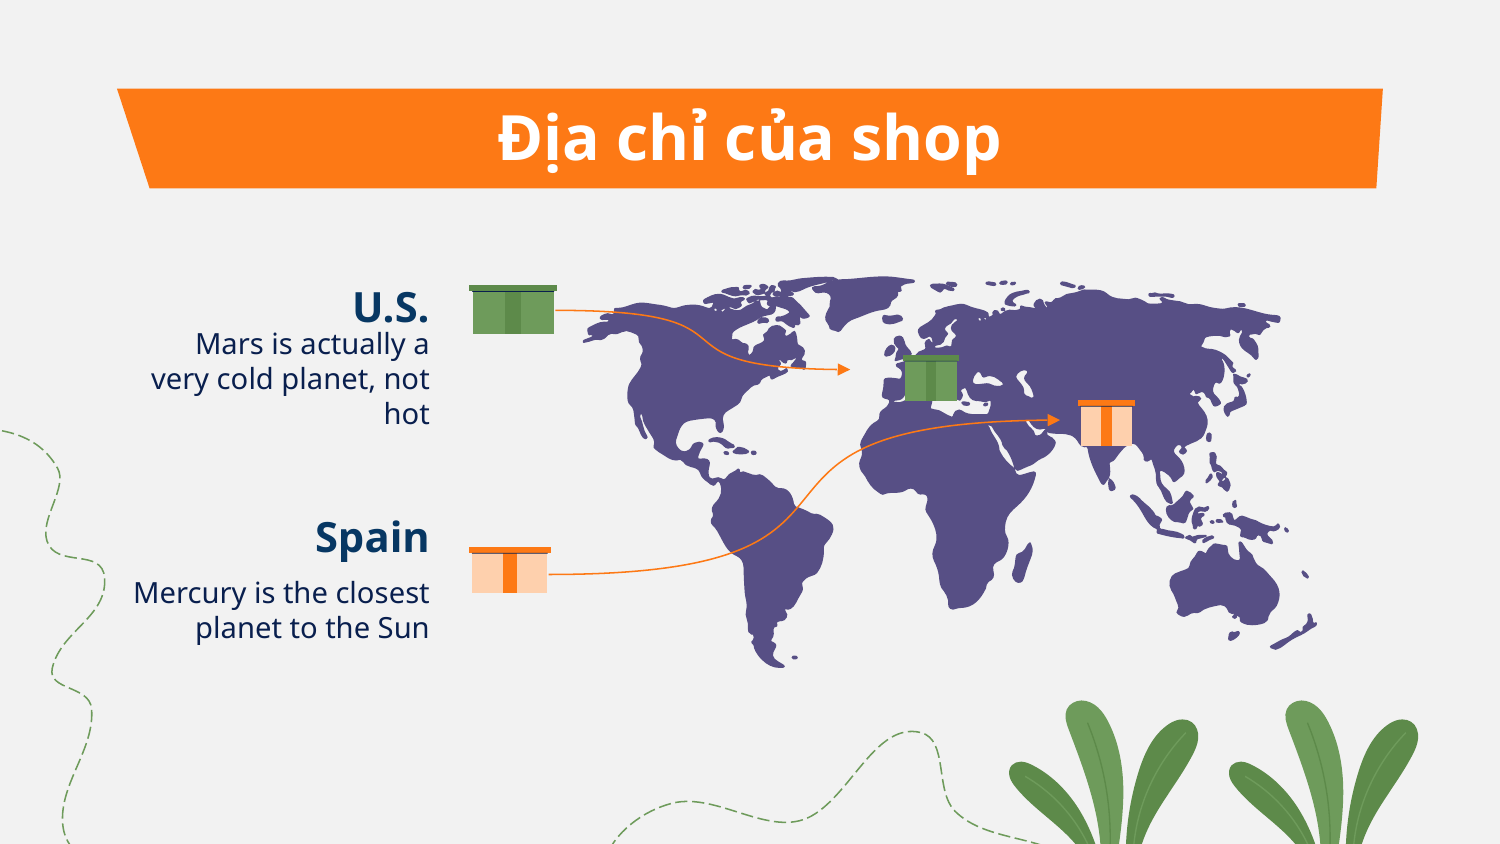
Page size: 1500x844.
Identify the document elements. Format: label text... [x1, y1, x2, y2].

text_box Mercury is the closest planet to the Sun [116, 566, 445, 651]
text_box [1078, 399, 1135, 447]
text_box U.S. [116, 276, 445, 335]
text_box Mars is actually a very cold planet, not hot [116, 335, 445, 420]
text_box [468, 284, 851, 370]
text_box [582, 276, 1318, 669]
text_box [468, 419, 1061, 594]
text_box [902, 354, 960, 402]
text_box Spain [116, 505, 445, 566]
title Địa chỉ của shop [116, 88, 1383, 183]
